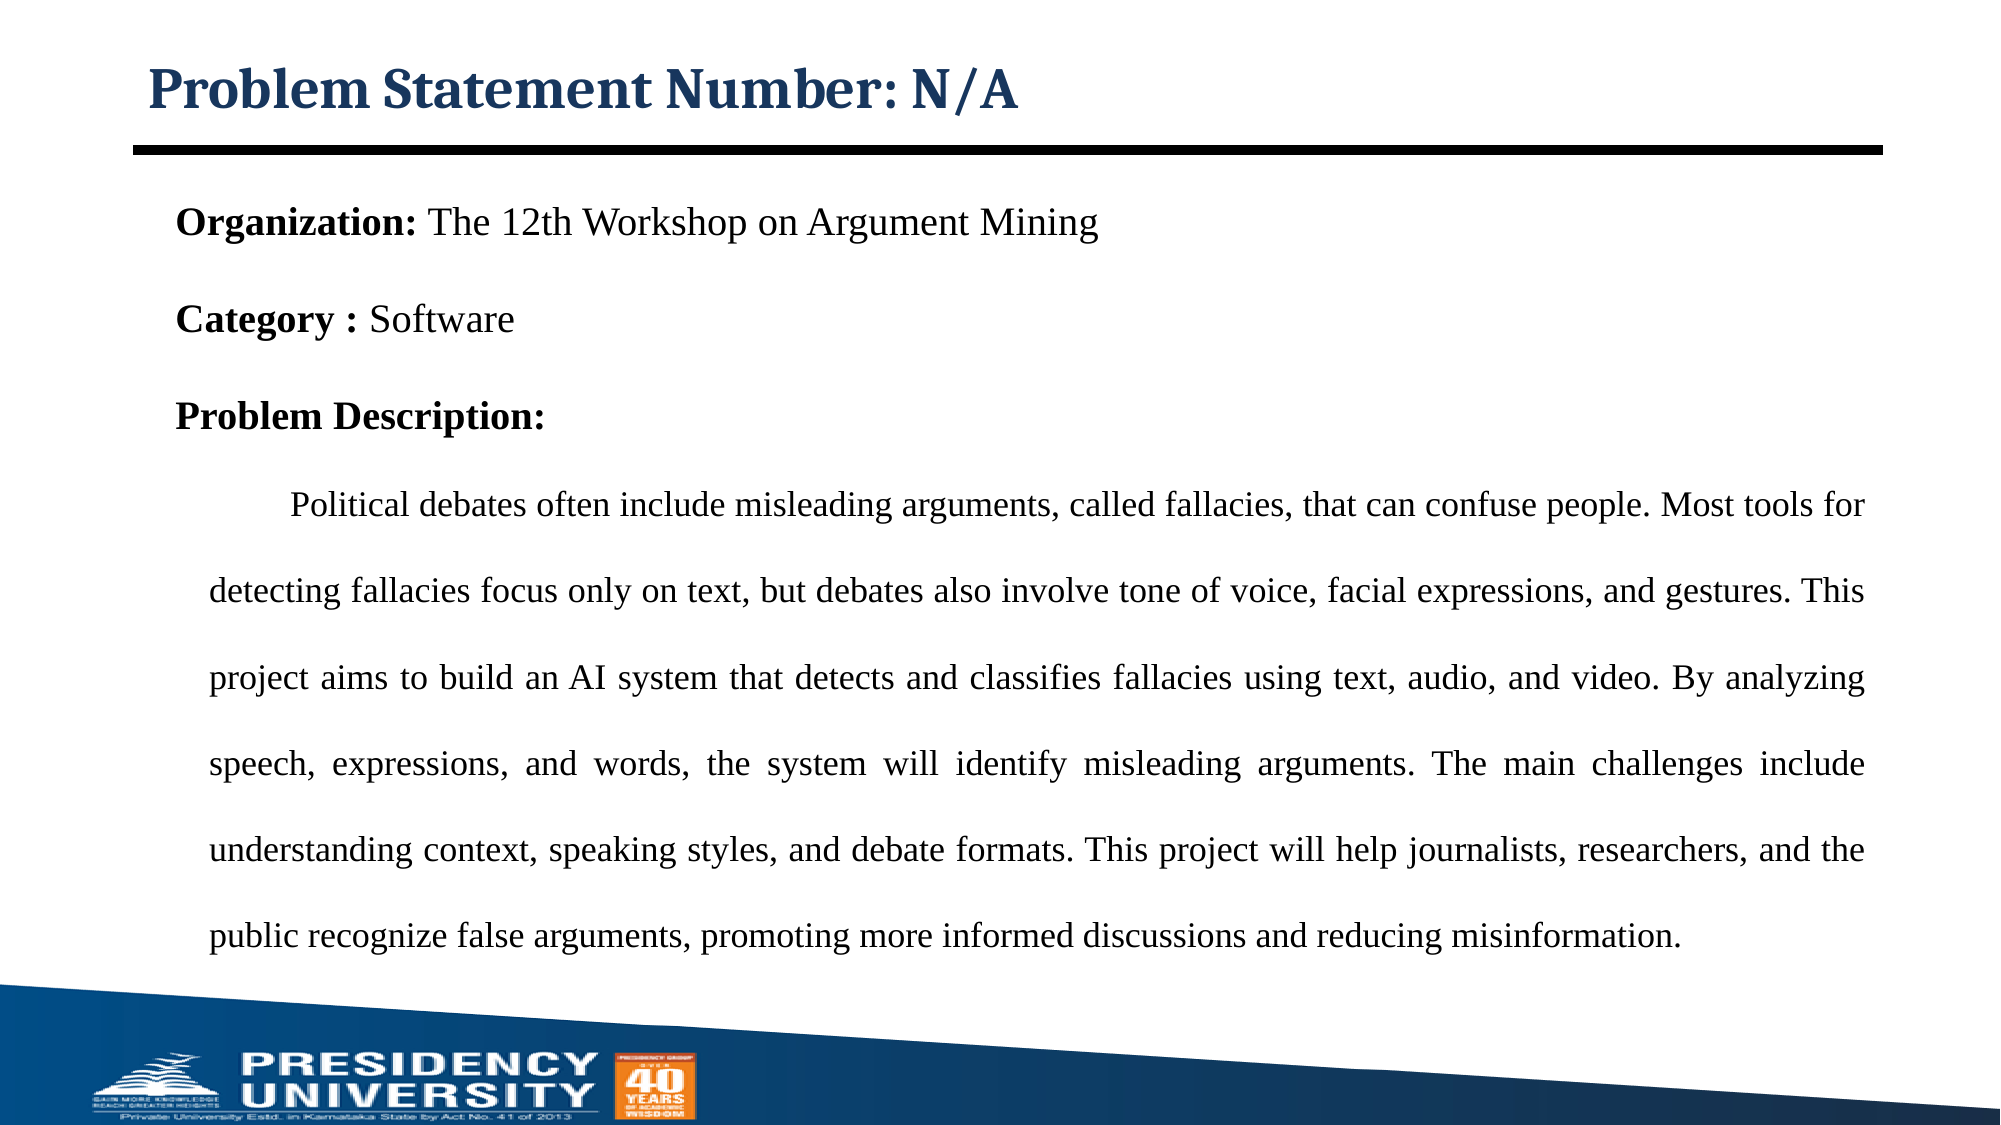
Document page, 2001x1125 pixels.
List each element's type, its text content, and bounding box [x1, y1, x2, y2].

title Problem Statement Number: N/A [133, 45, 1884, 125]
picture [0, 982, 2000, 1125]
list Organization: The 12th Workshop on Argument Mining Category : Software Problem Description: Political debates often include misleading arguments, called fallacies, that can confuse people. Most tools for detecting fallacies focus only on text, but debates also involve tone of voice, facial expressions, and gestures. This project aims to build an AI system that detects and classifies fallacies using text, audio, and video. By analyzing speech, expressions, and words, the system will identify misleading arguments. The main challenges include understanding context, speaking styles, and debate formats. This project will help journalists, researchers, and the public recognize false arguments, promoting more informed discussions and reducing misinformation. [133, 187, 1884, 1000]
